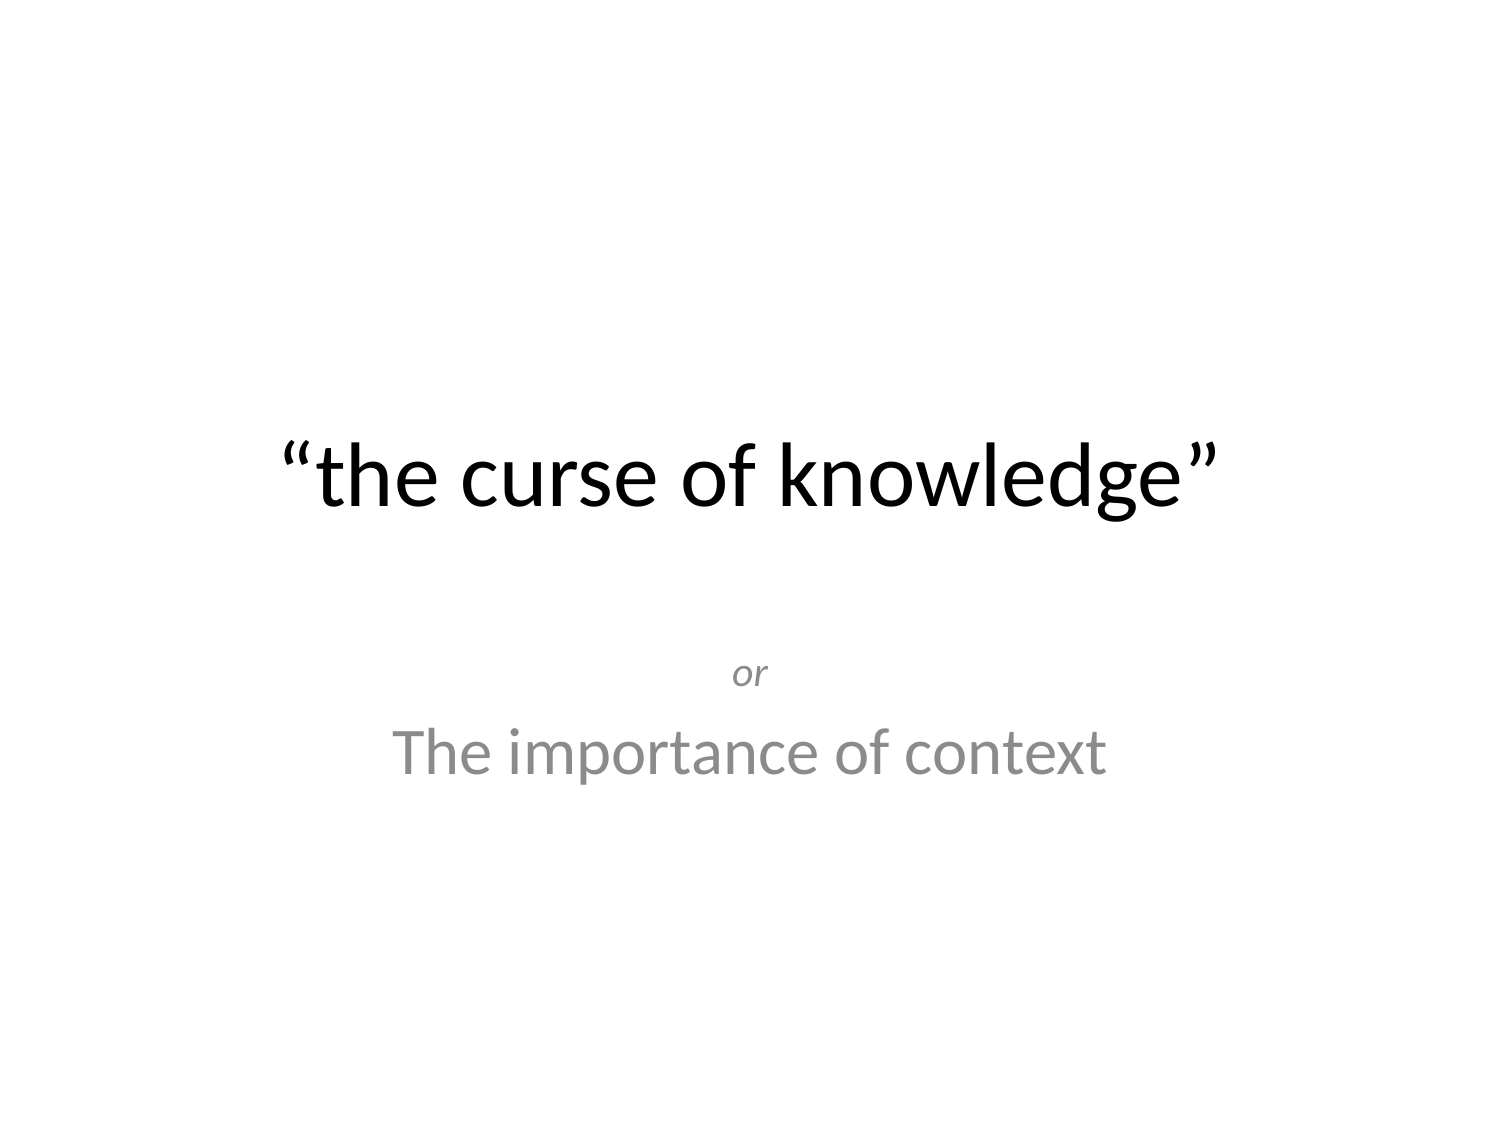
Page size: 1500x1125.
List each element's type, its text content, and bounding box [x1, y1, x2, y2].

subtitle or The importance of context [225, 637, 1275, 925]
title “the curse of knowledge” [112, 349, 1388, 591]
